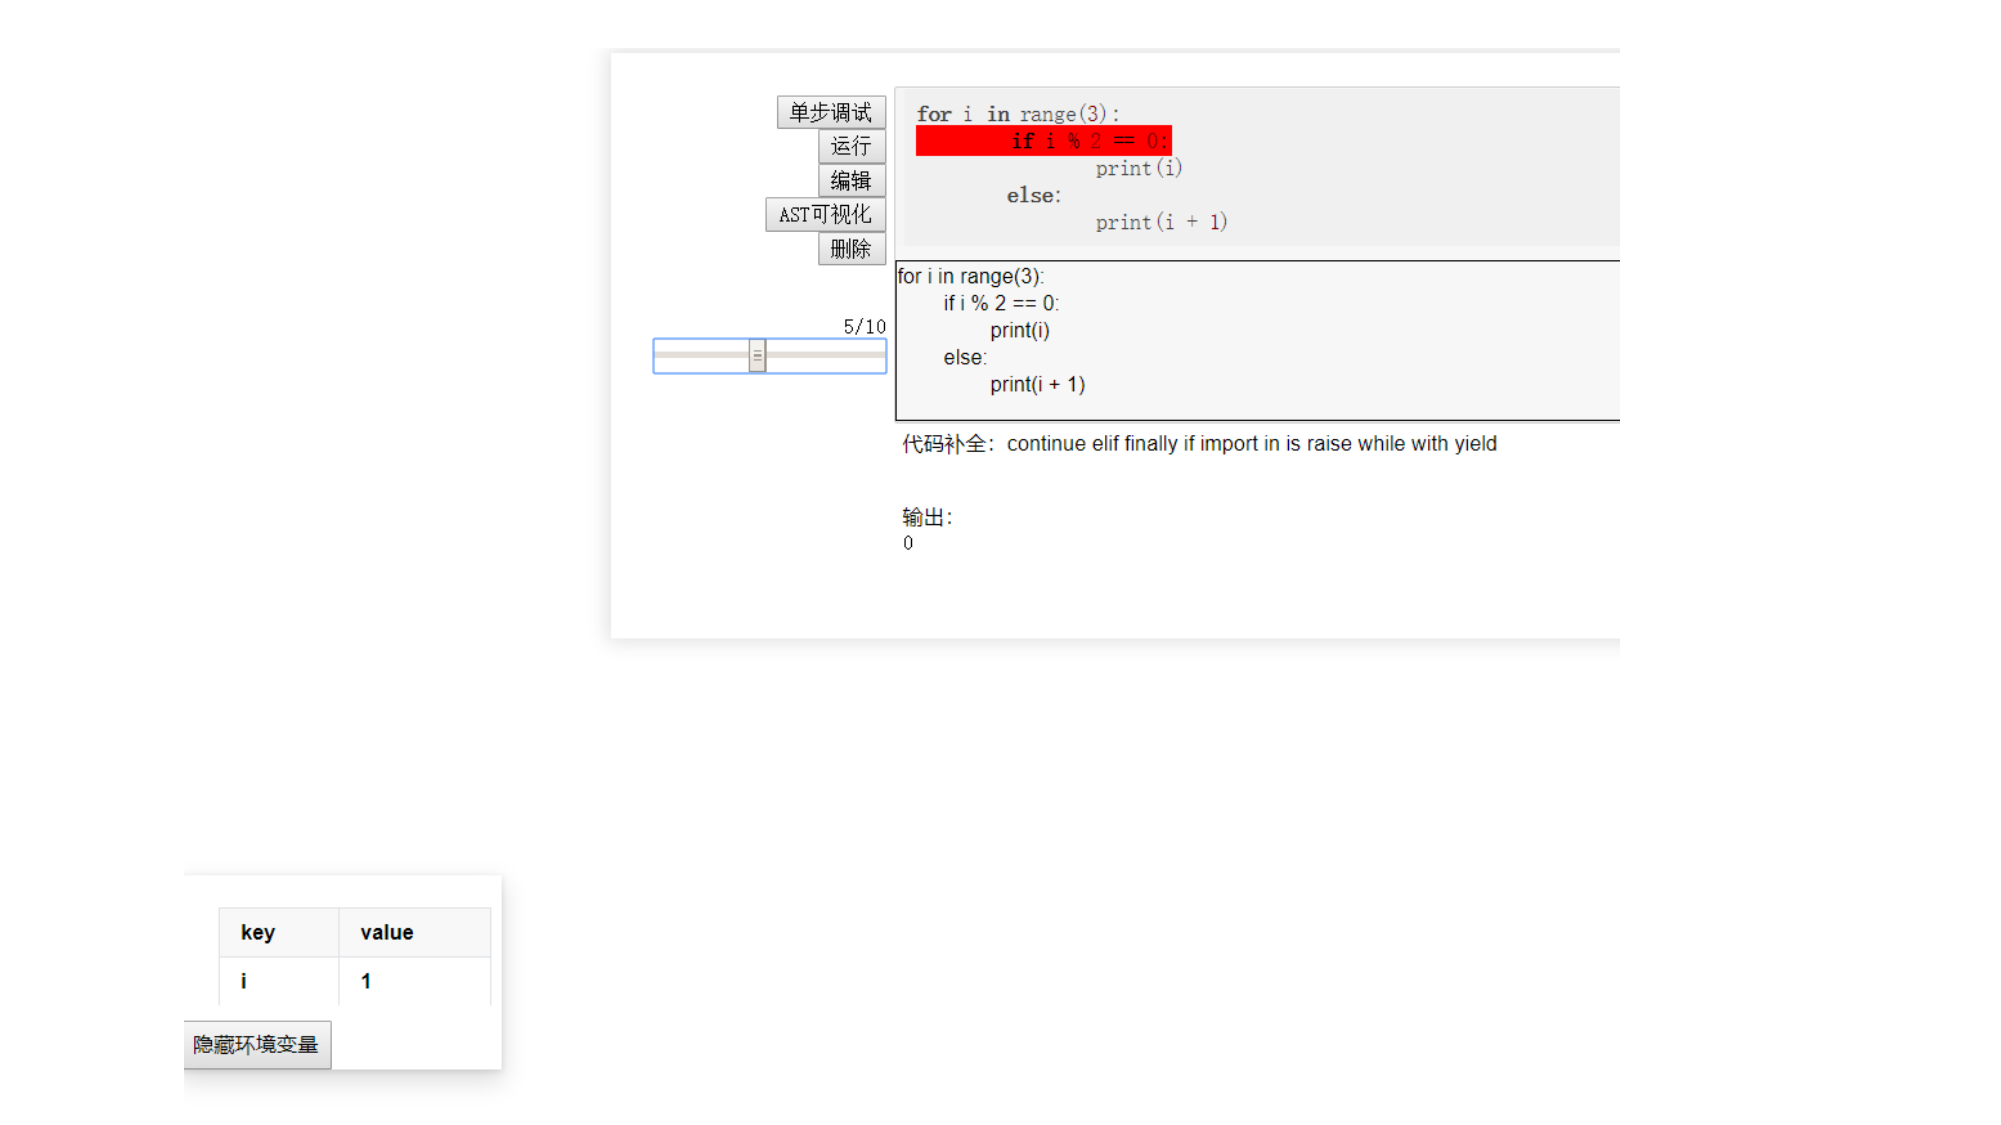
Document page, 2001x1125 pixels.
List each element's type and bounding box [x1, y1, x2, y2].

picture [184, 48, 1620, 1125]
